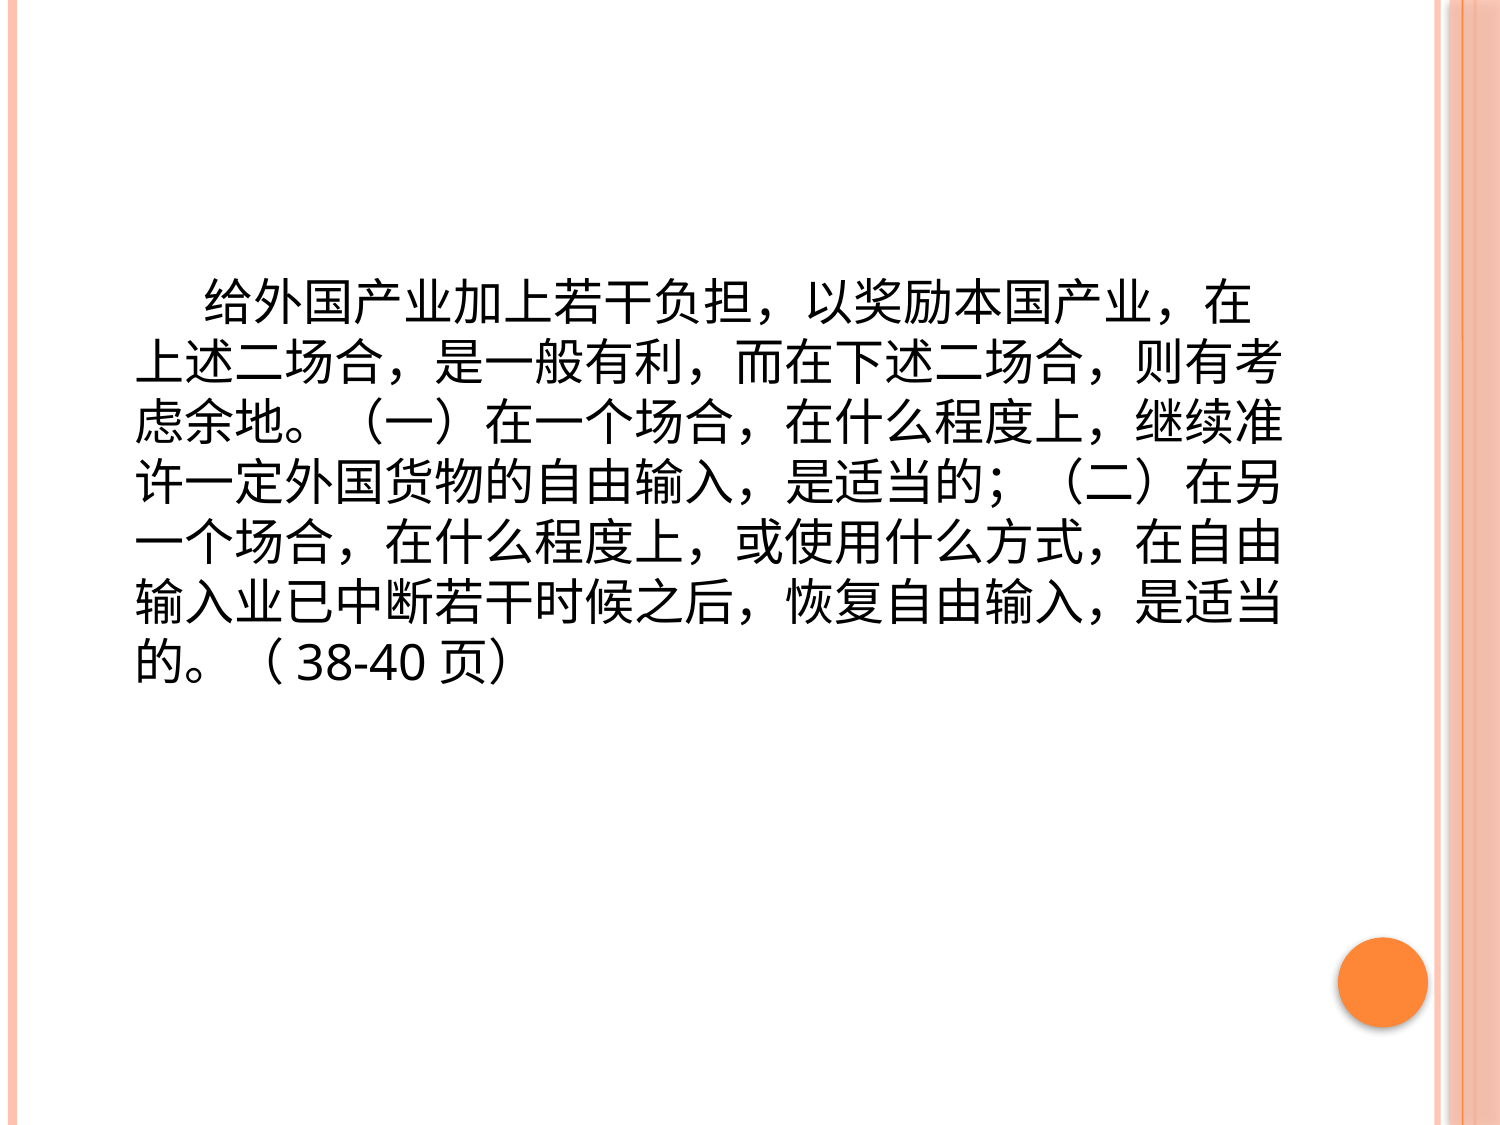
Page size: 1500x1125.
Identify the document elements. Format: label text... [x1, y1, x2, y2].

list 给外国产业加上若干负担，以奖励本国产业，在上述二场合，是一般有利，而在下述二场合，则有考虑余地。（一）在一个场合，在什么程度上，继续准许一定外国货物的自由输入，是适当的；（二）在另一个场合，在什么程度上，或使用什么方式，在自由输入业已中断若干时候之后，恢复自由输入，是适当的。（38-40页） [75, 262, 1300, 1062]
